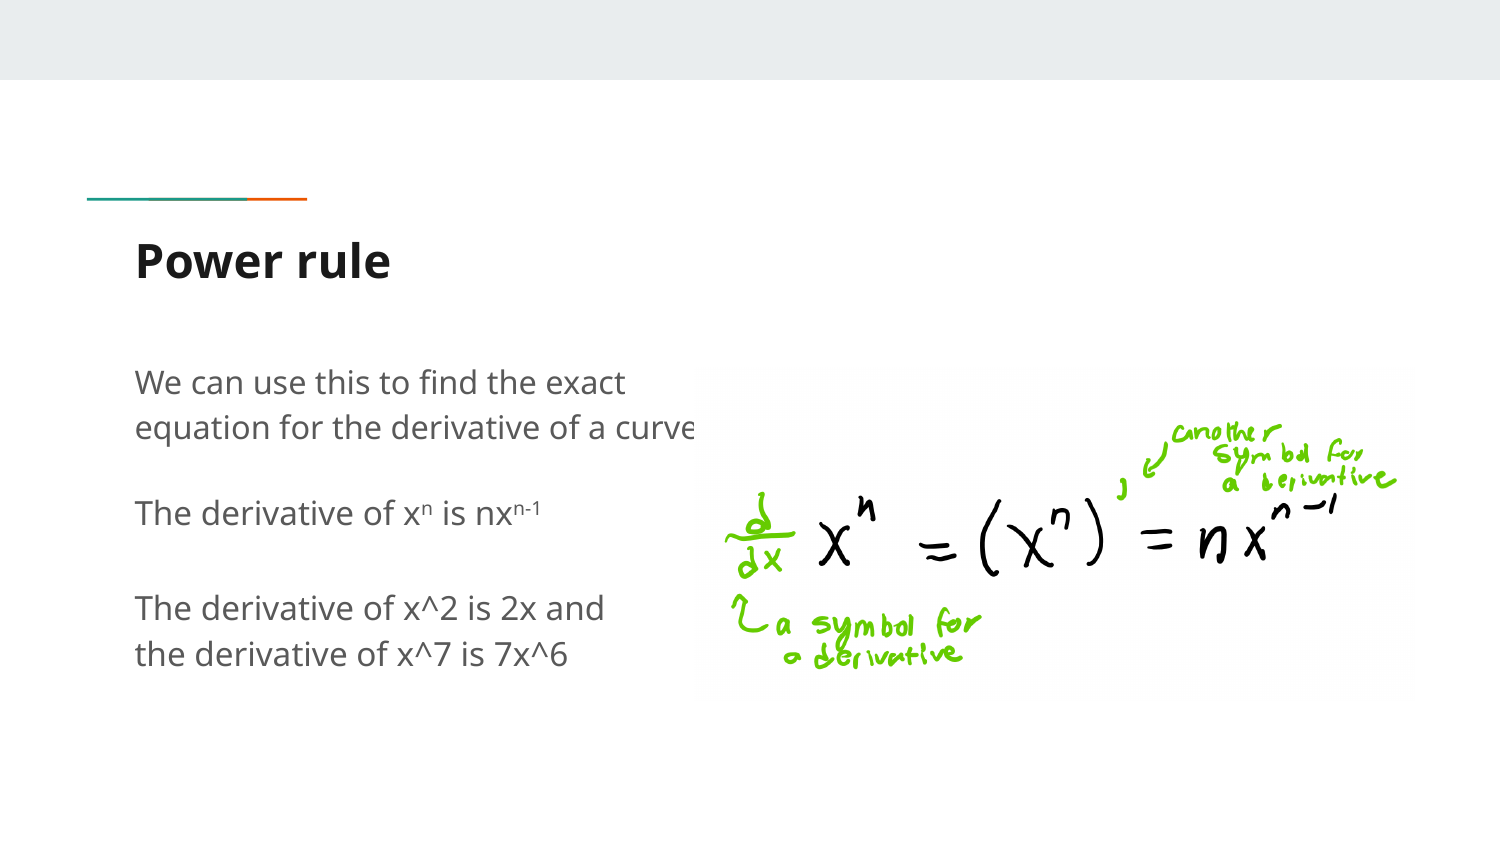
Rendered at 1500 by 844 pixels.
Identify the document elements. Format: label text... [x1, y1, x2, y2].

text_box The derivative of x^2 is 2x and the derivative of x^7 is 7x^6 [119, 566, 678, 688]
picture [694, 367, 1415, 701]
list We can use this to find the exact equation for the derivative of a curve [119, 341, 739, 462]
text_box The derivative of xn is nxn-1 [119, 470, 678, 547]
title Power rule [119, 216, 1381, 305]
